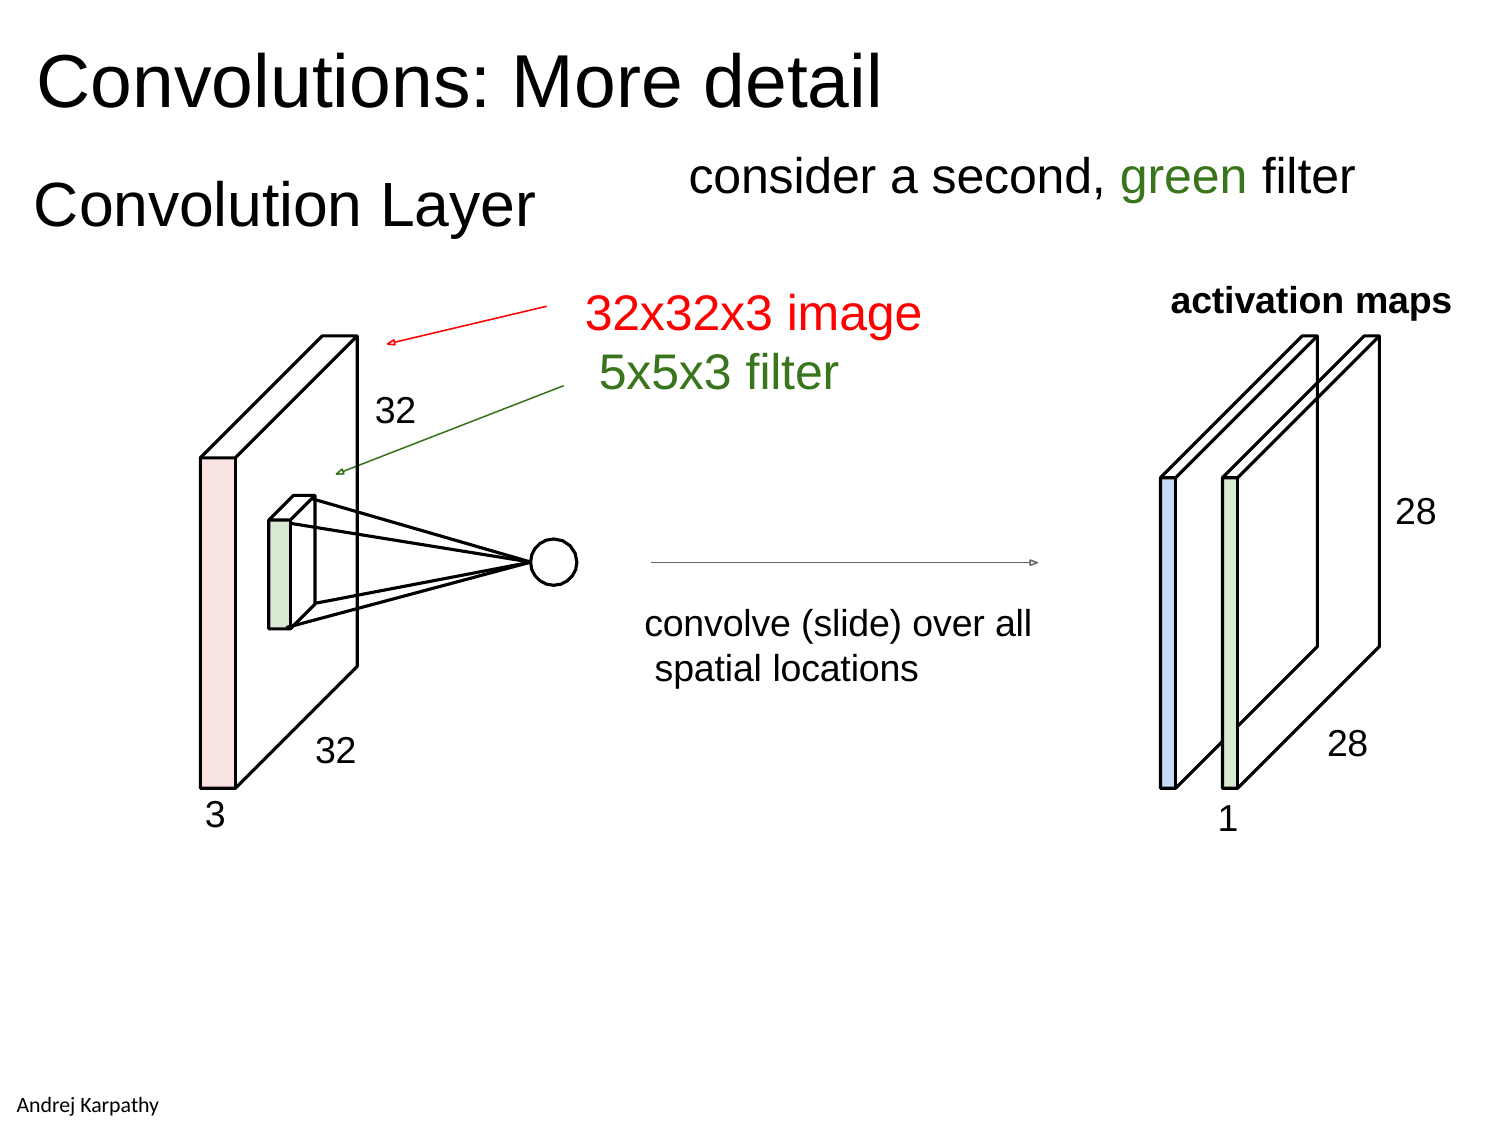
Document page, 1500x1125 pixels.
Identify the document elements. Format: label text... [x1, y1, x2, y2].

text_box 28 convolve (slide) over all spatial locations [642, 487, 1438, 690]
text_box [1222, 335, 1380, 478]
text_box 28 [1325, 718, 1371, 764]
title consider a second, green filter [686, 143, 1361, 332]
text_box [1168, 335, 1317, 470]
text_box [1176, 690, 1222, 788]
text_box [200, 335, 358, 458]
text_box [1238, 690, 1336, 788]
text_box 32x32x3 image 5x5x3 filter [582, 281, 926, 400]
text_box [203, 335, 357, 455]
text_box [1222, 690, 1237, 789]
text_box 32 [312, 725, 359, 771]
text_box [530, 538, 577, 586]
text_box activation maps [1361, 276, 1456, 322]
text_box Convolutions: More detail [36, 32, 1463, 123]
text_box [1230, 335, 1379, 470]
text_box [1160, 690, 1175, 789]
text_box [200, 458, 235, 789]
text_box 32 [372, 385, 419, 431]
text_box [1160, 335, 1318, 478]
text_box [1238, 337, 1380, 487]
text_box [1160, 478, 1175, 487]
text_box Andrej Karpathy [1, 1083, 175, 1125]
text_box [1222, 478, 1237, 487]
text_box [387, 339, 395, 345]
text_box [1176, 337, 1318, 487]
text_box 1 [1215, 793, 1241, 839]
text_box 3 [202, 790, 228, 836]
text_box [236, 337, 358, 788]
text_box Convolution Layer [31, 163, 540, 239]
